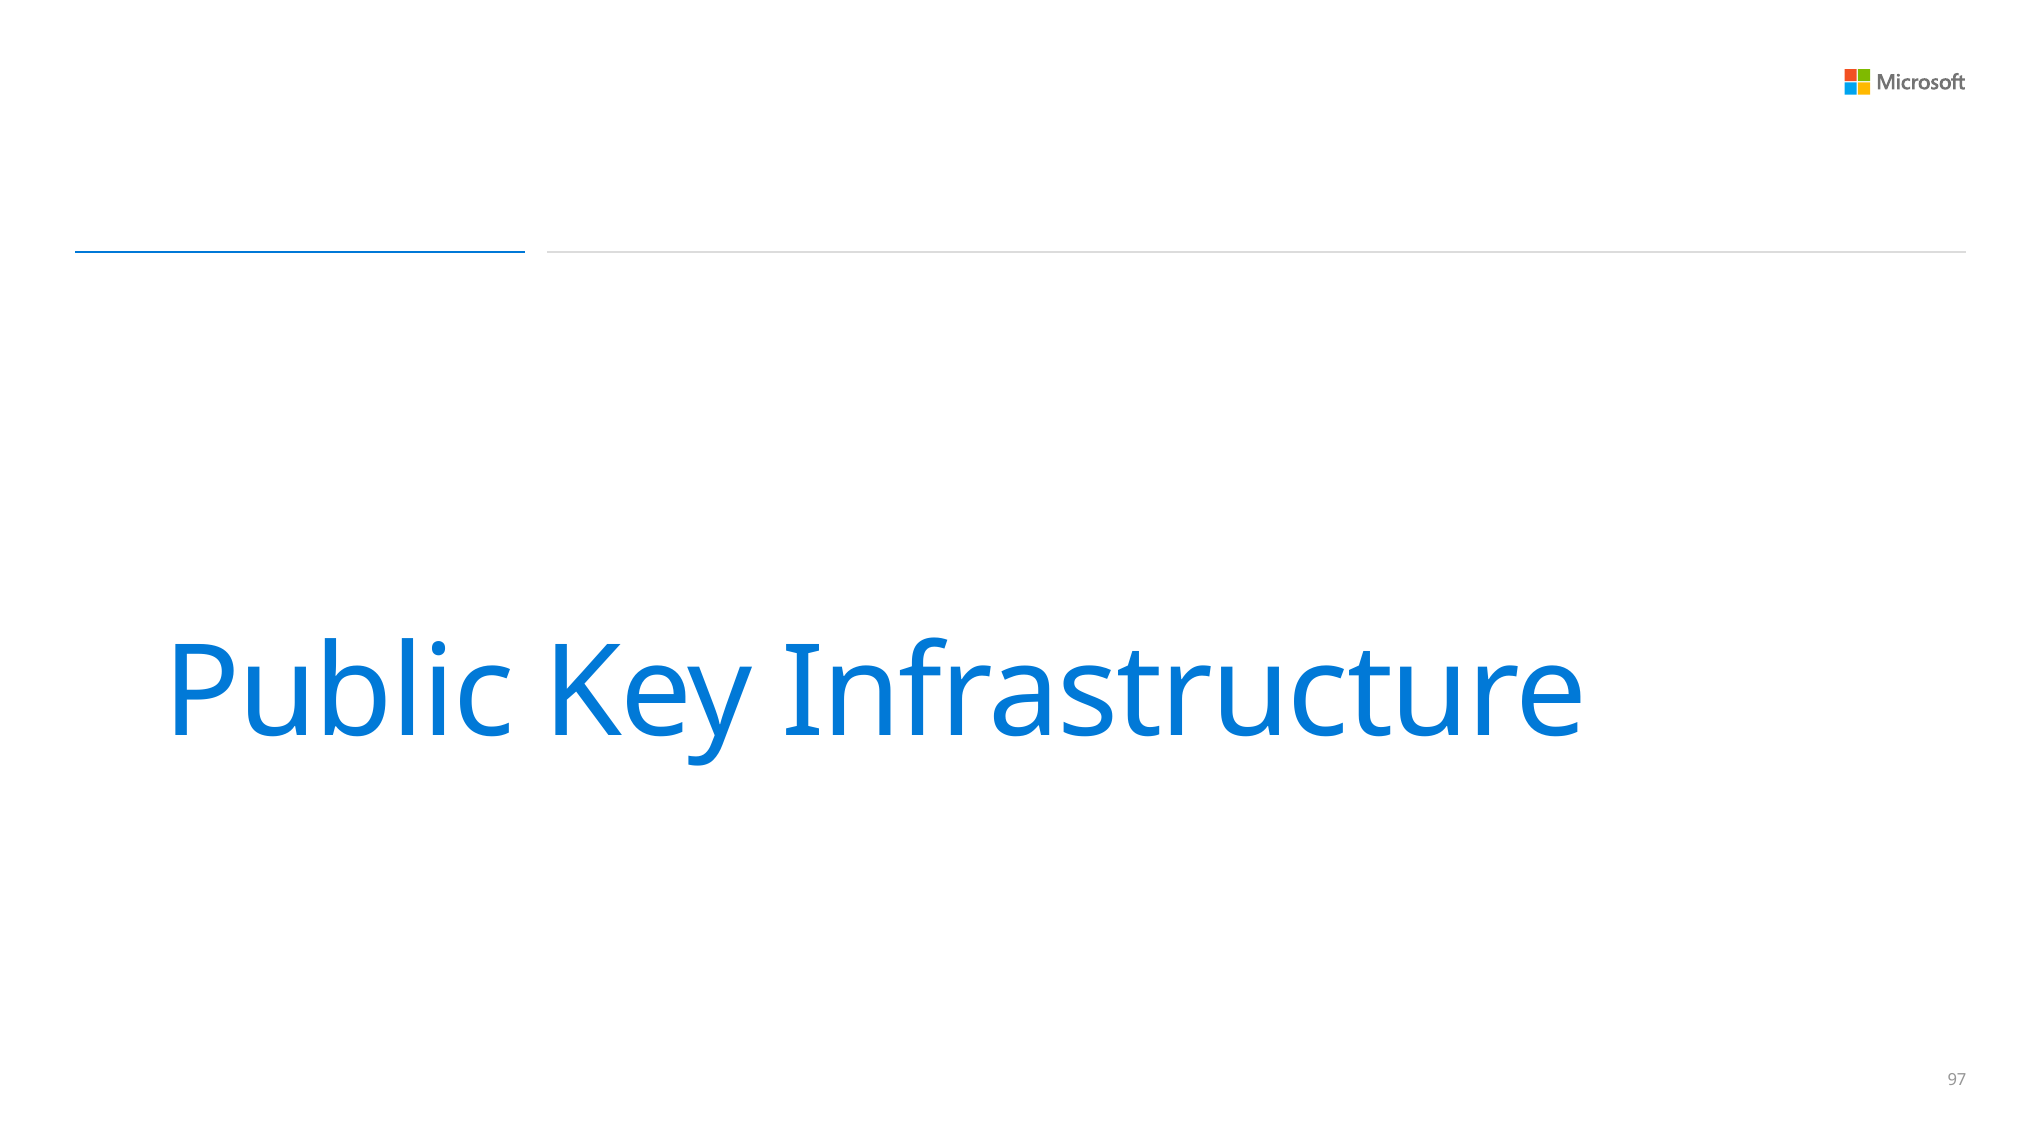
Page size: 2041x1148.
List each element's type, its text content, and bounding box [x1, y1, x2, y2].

slide_number 96 [1890, 1070, 1967, 1089]
title Public Key Infrastructure [139, 286, 1899, 764]
